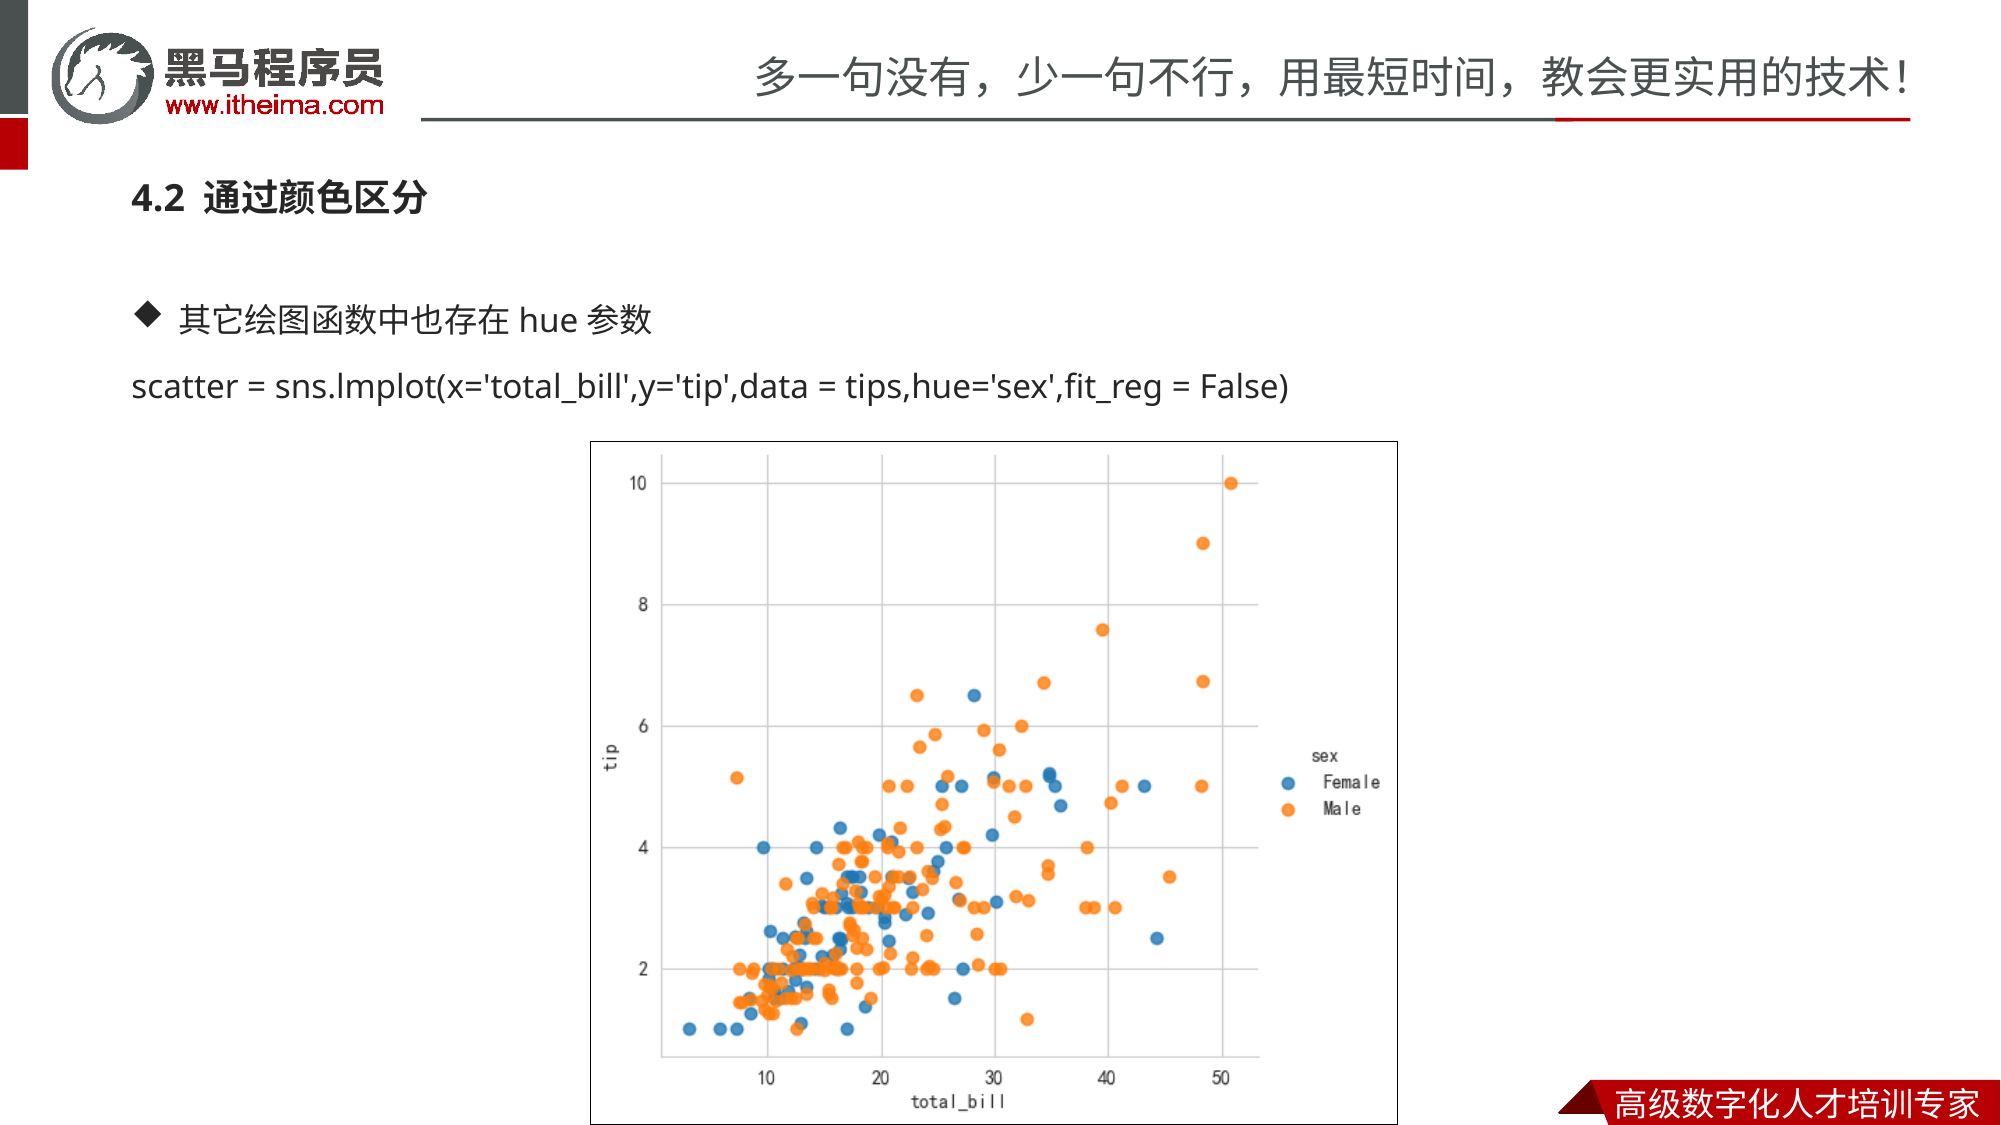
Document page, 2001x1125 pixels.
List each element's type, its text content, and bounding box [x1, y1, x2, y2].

list 其它绘图函数中也存在hue参数 scatter = sns.lmplot(x='total_bill',y='tip',data = tips,hue='sex',fit_reg = False) [116, 271, 1872, 964]
list 4.2 通过颜色区分 [116, 154, 1872, 239]
picture [50, 26, 384, 125]
picture [590, 441, 1399, 1125]
